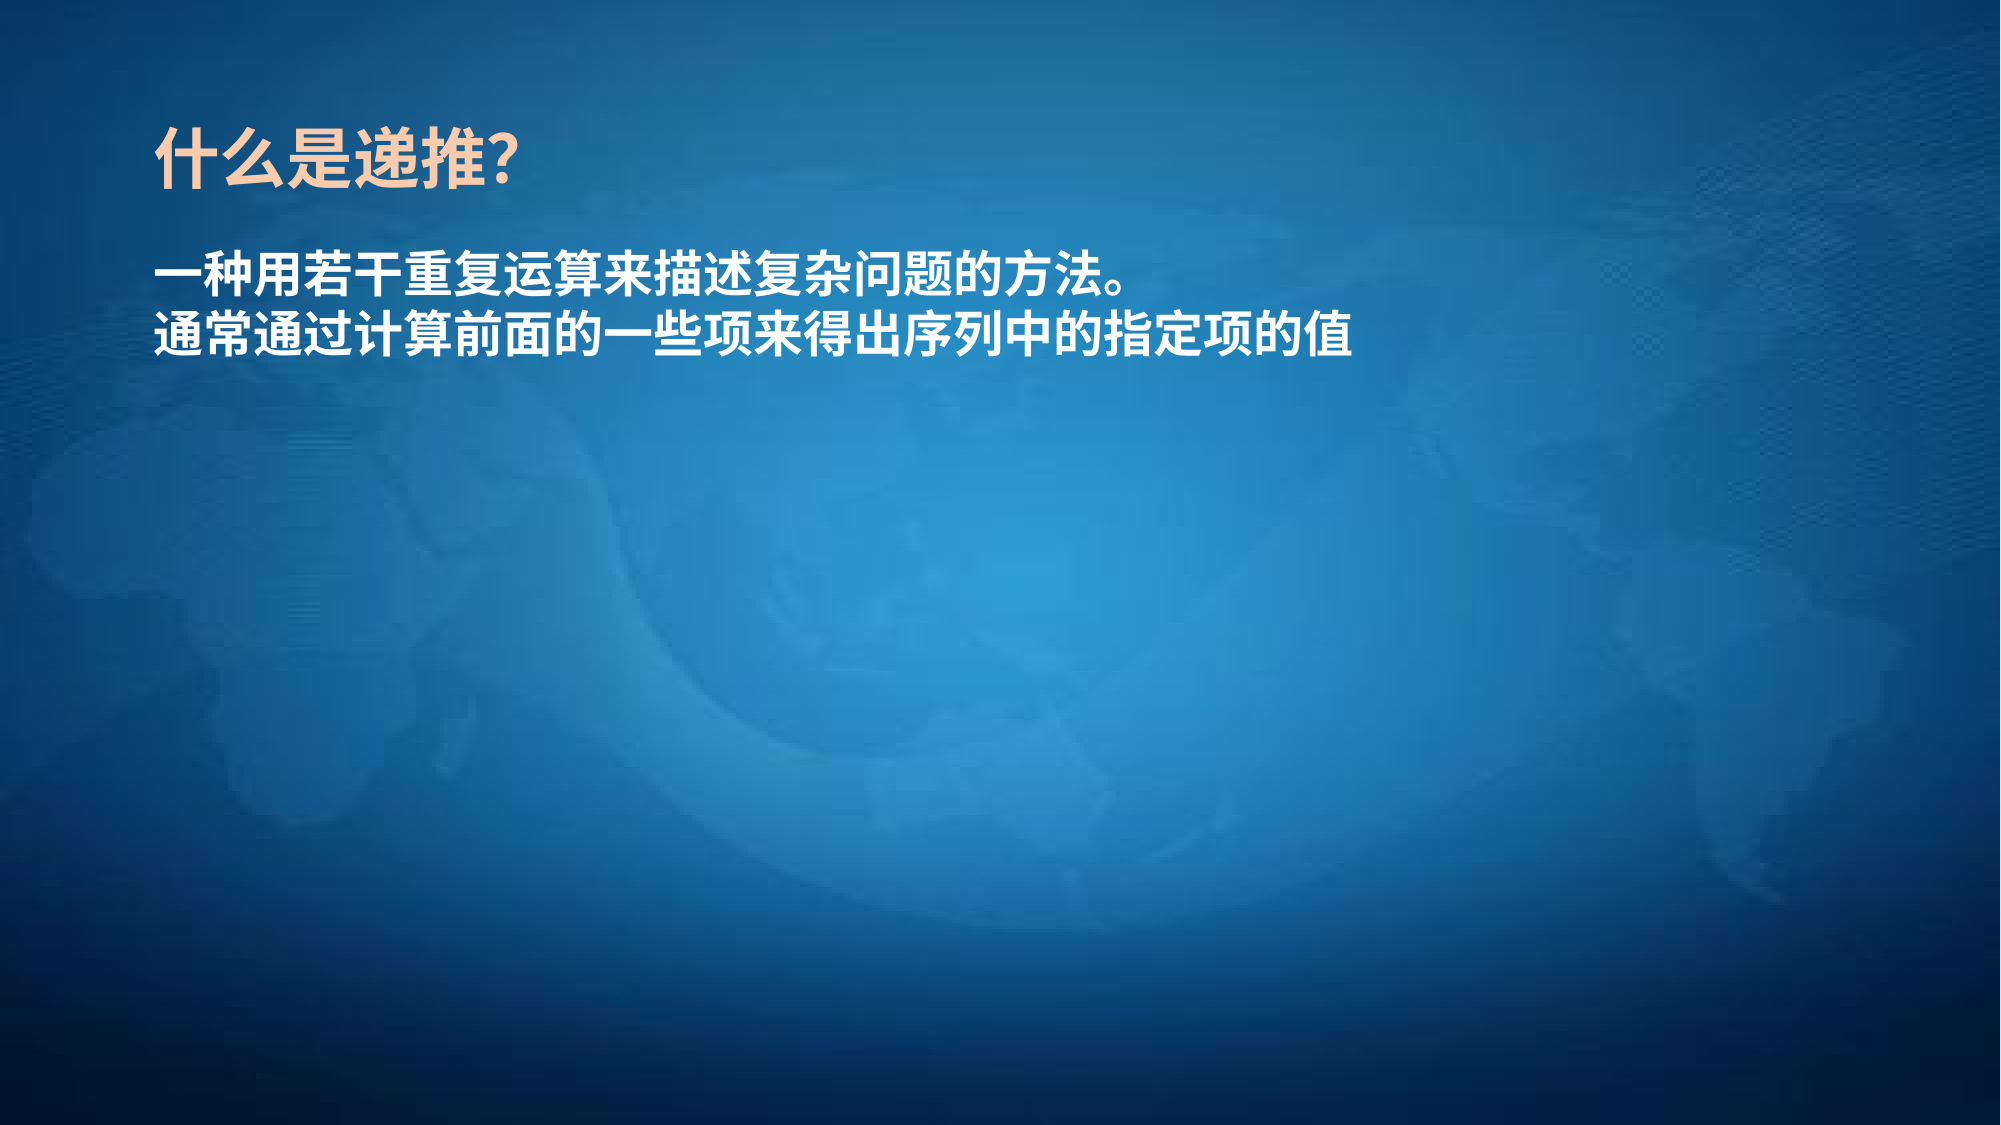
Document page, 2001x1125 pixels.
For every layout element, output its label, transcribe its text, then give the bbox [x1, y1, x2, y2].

picture [0, 0, 2001, 1125]
text_box 什么是递推？ 一种用若干重复运算来描述复杂问题的方法。 通常通过计算前面的一些项来得出序列中的指定项的值 [138, 109, 1456, 370]
